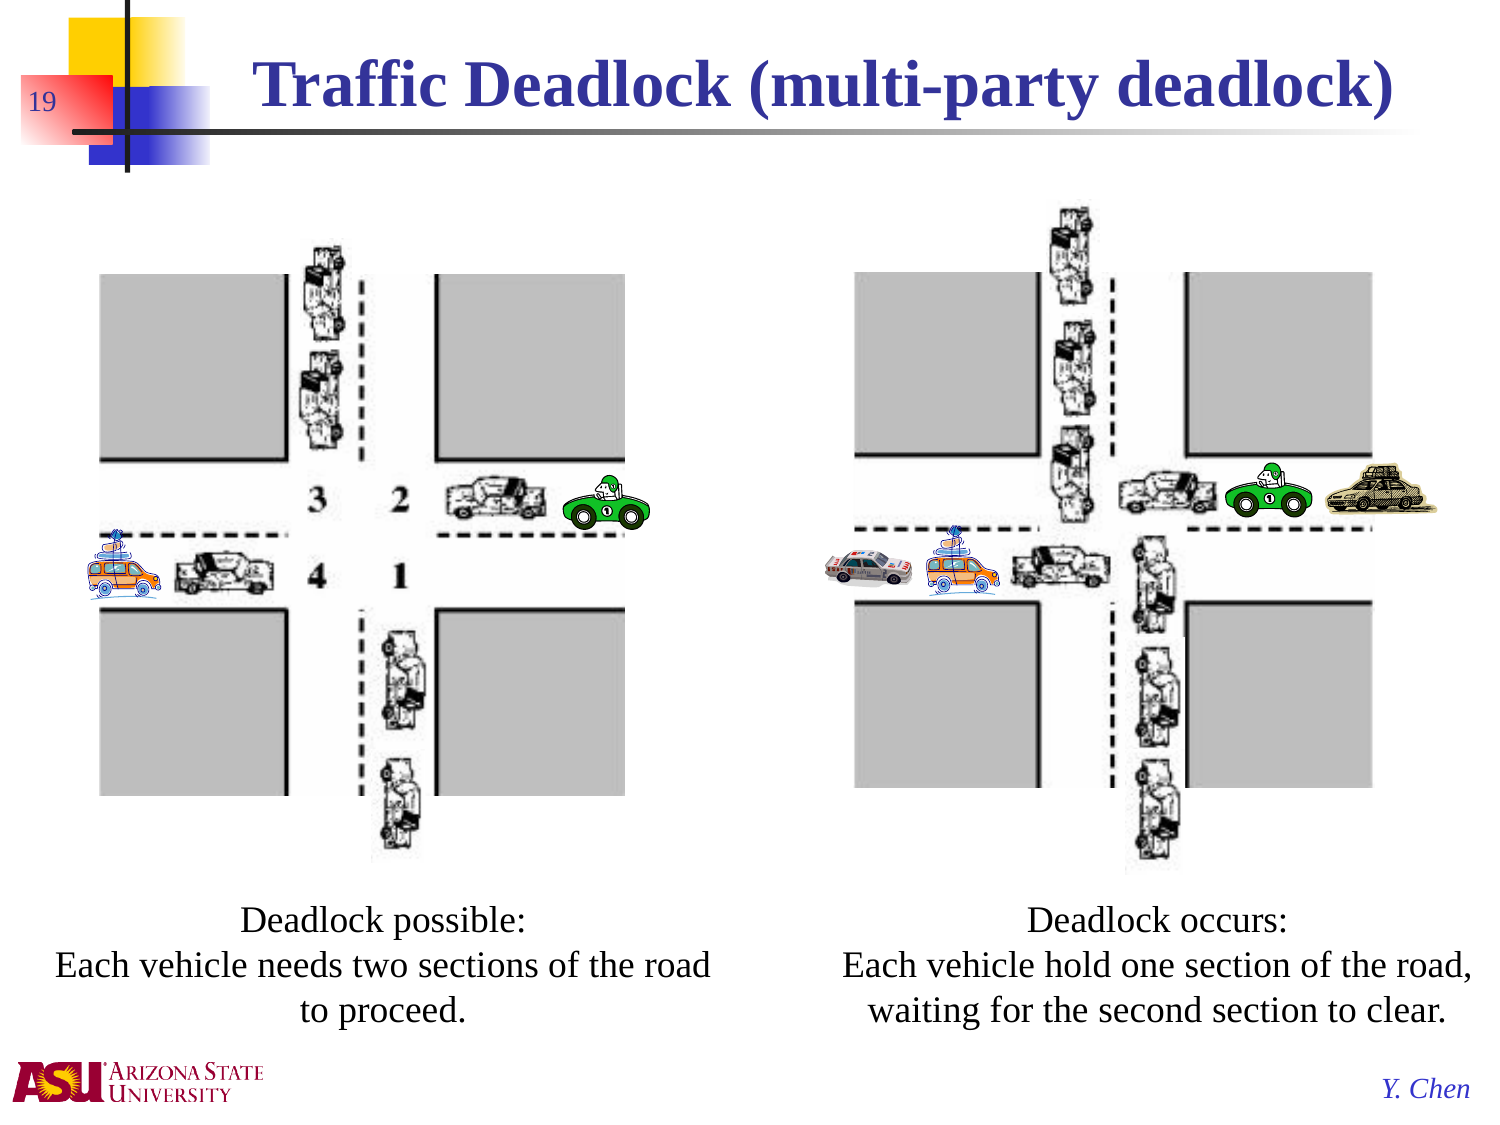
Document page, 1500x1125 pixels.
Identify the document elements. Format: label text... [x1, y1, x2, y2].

picture [87, 238, 651, 863]
title Traffic Deadlock (multi-party deadlock) [237, 24, 1488, 128]
text_box Deadlock possible: Each vehicle needs two sections of the road to proceed. [39, 887, 727, 1038]
picture [12, 1062, 263, 1102]
picture [824, 199, 1438, 876]
slide_number 19 [12, 49, 237, 126]
text_box Deadlock occurs: Each vehicle hold one section of the road, waiting for the second section to clear. [827, 887, 1489, 1083]
